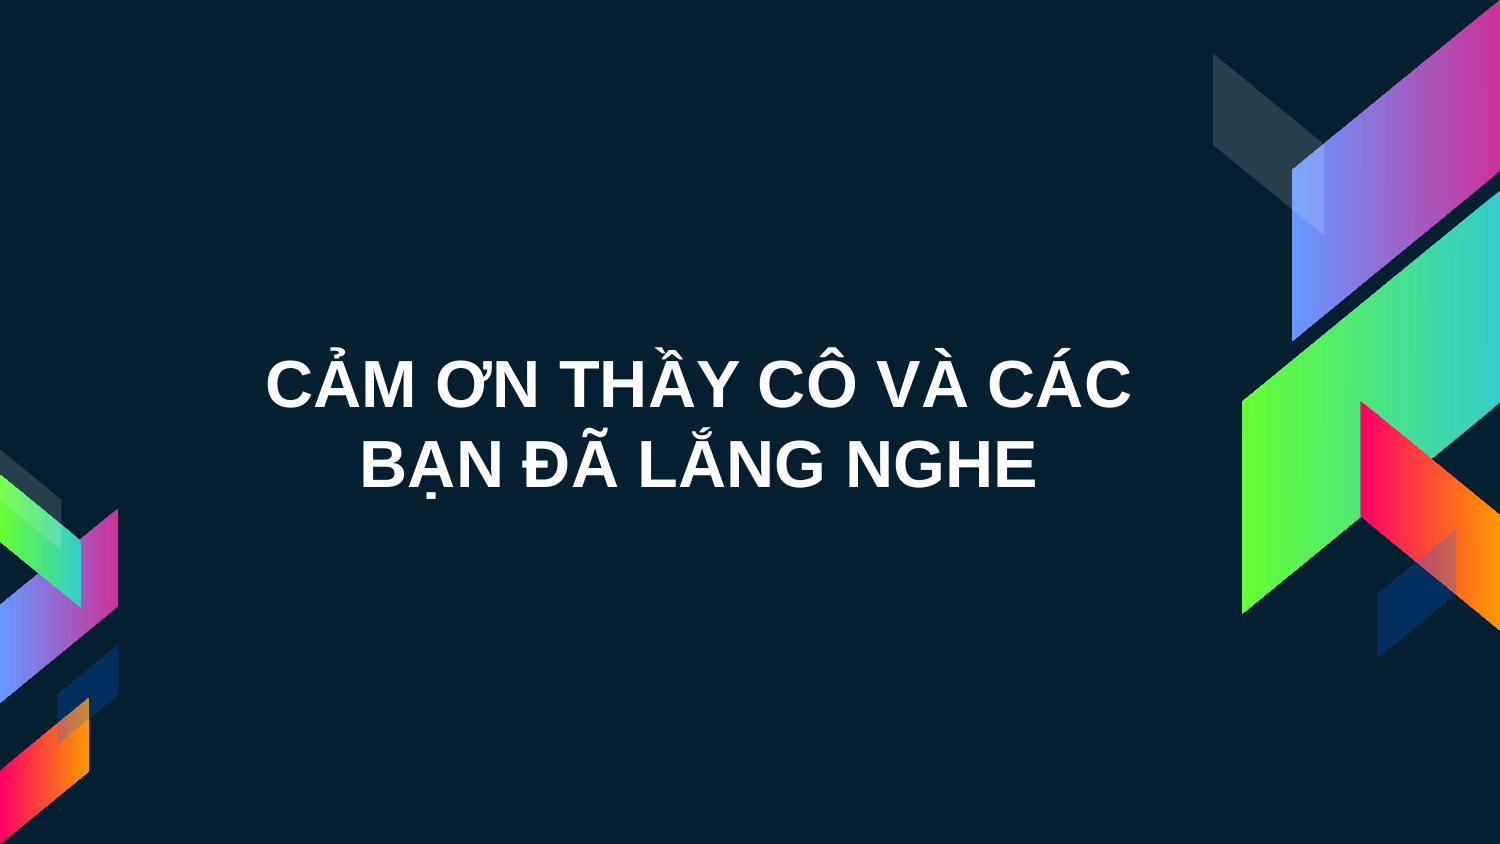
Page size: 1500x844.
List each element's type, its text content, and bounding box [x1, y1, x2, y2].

title CẢM ƠN THẦY CÔ VÀ CÁC BẠN ĐÃ LẮNG NGHE [243, 308, 1155, 516]
